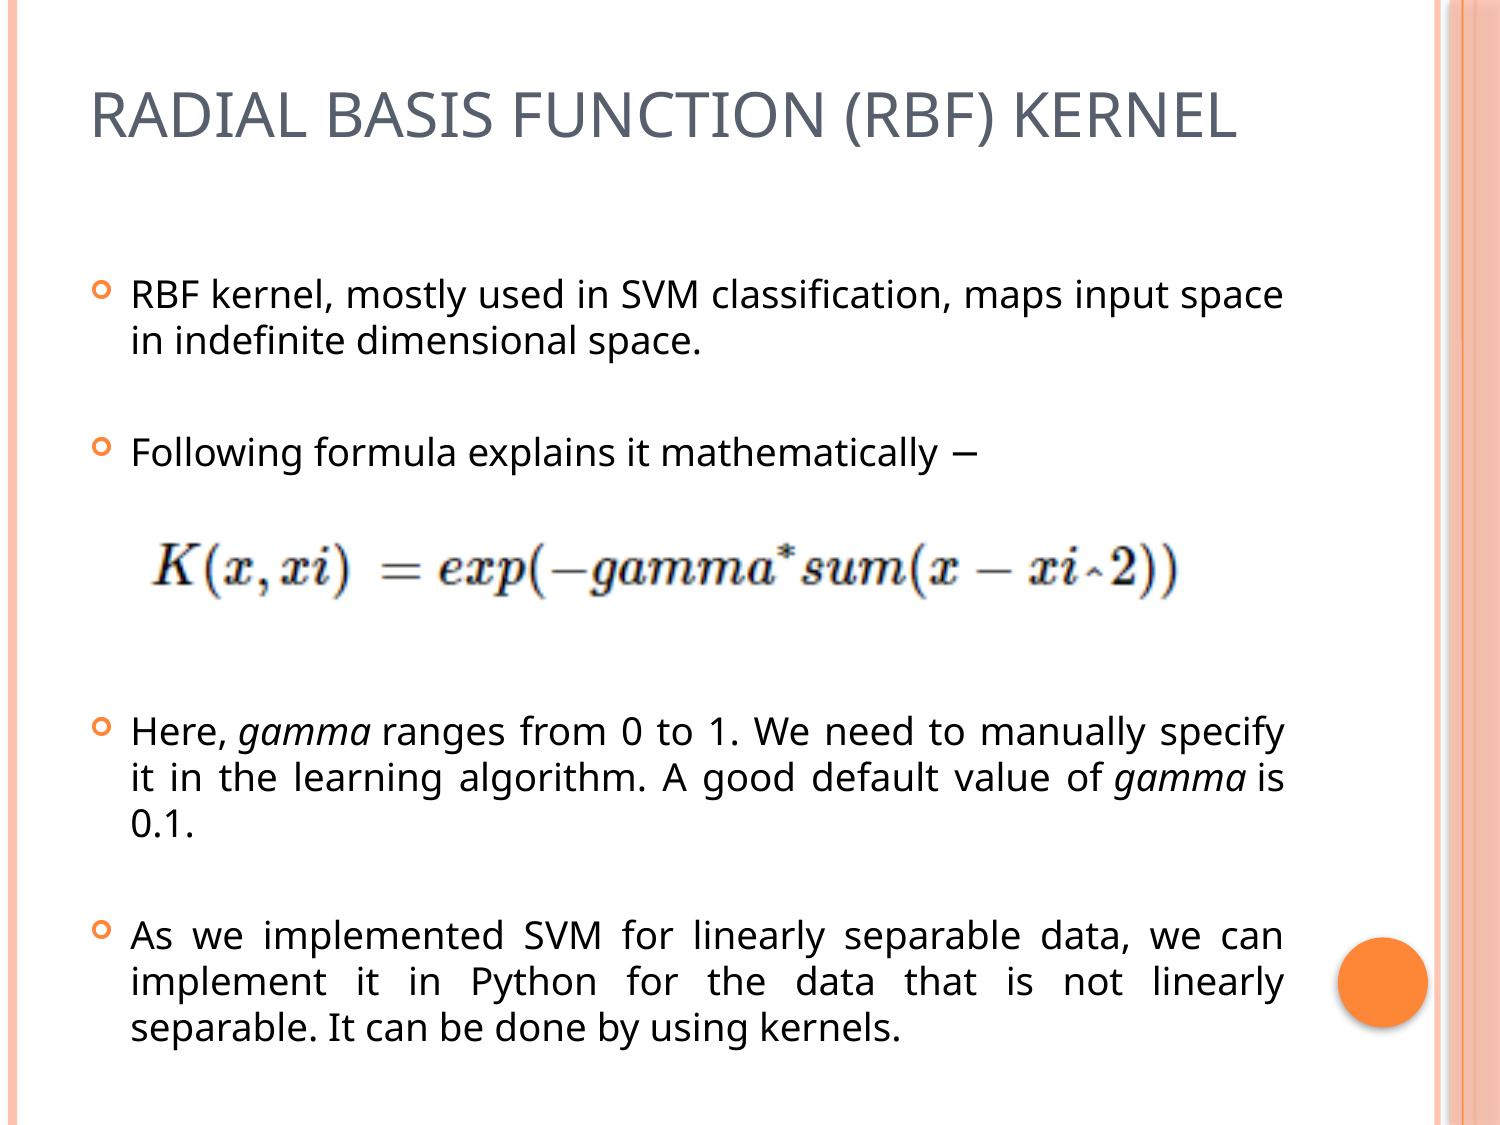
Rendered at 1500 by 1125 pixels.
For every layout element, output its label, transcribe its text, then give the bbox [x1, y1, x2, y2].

list RBF kernel, mostly used in SVM classification, maps input space in indefinite dimensional space. Following formula explains it mathematically − Here, gamma ranges from 0 to 1. We need to manually specify it in the learning algorithm. A good default value of gamma is 0.1. As we implemented SVM for linearly separable data, we can implement it in Python for the data that is not linearly separable. It can be done by using kernels. [75, 262, 1300, 1062]
picture [140, 511, 1188, 616]
title Radial Basis Function (RBF) Kernel [75, 45, 1300, 233]
